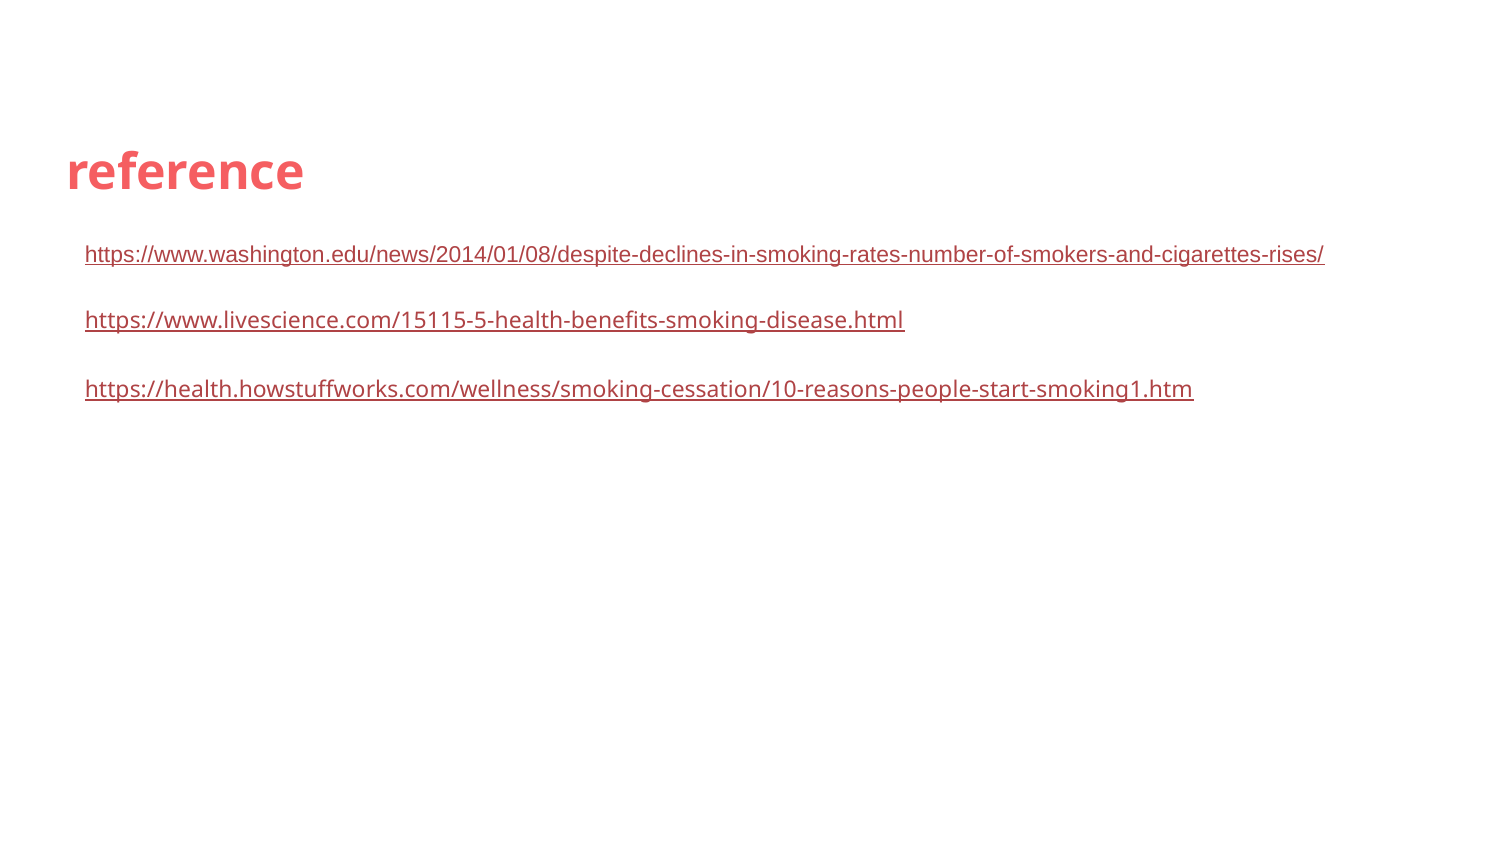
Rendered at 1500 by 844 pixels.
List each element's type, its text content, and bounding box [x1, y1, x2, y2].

list https://www.washington.edu/news/2014/01/08/despite-declines-in-smoking-rates-number-of-smokers-and-cigarettes-rises/ https://www.livescience.com/15115-5-health-benefits-smoking-disease.html https://health.howstuffworks.com/wellness/smoking-cessation/10-reasons-people-start-smoking1.htm [51, 228, 1357, 750]
title reference [51, 90, 1293, 216]
